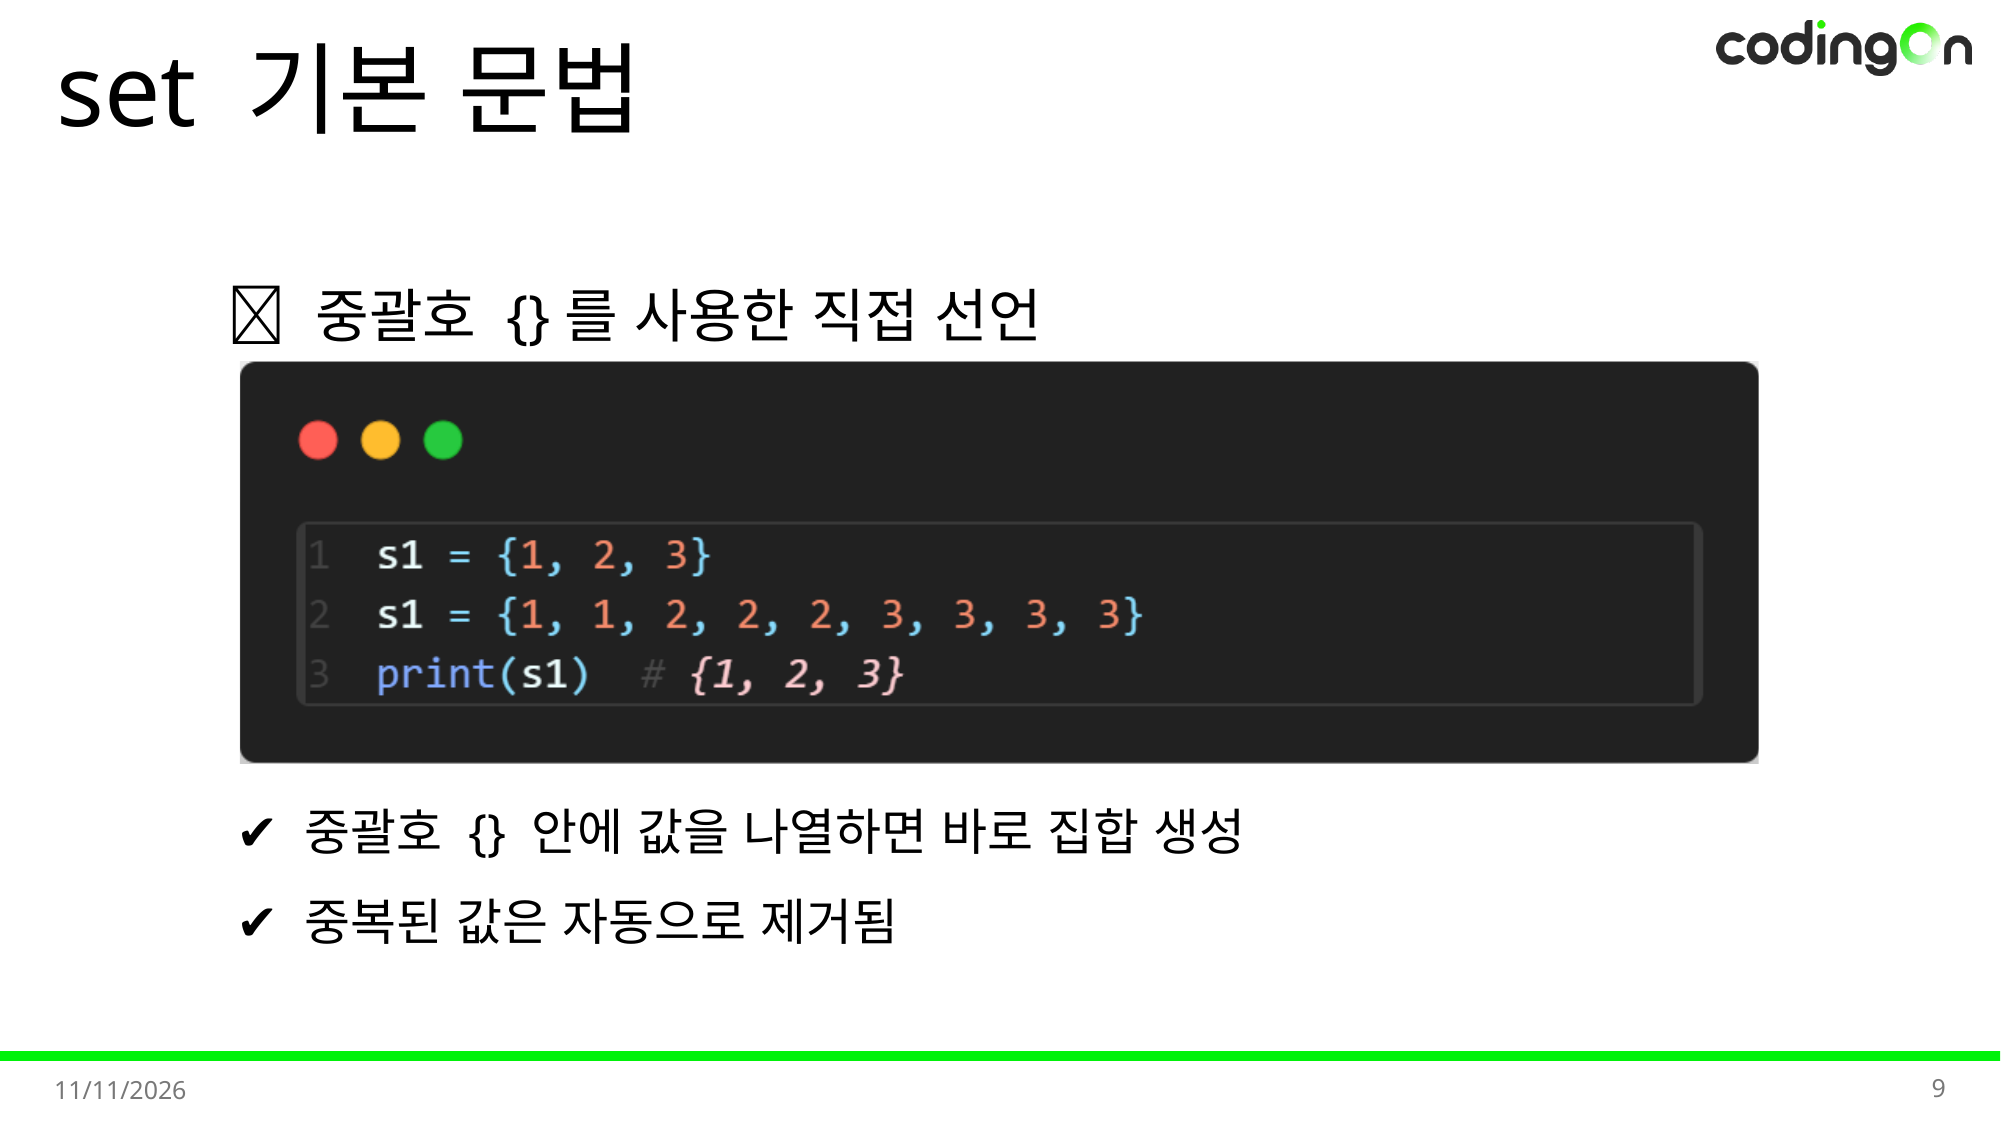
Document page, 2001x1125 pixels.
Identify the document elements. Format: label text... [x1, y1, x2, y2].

text_box ✔️ 중괄호 {} 안에 값을 나열하면 바로 집합 생성 ✔️ 중복된 값은 자동으로 제거됨 [221, 763, 1624, 959]
picture [239, 361, 1759, 764]
picture [1767, 20, 1972, 76]
slide_number 9 [1510, 1059, 1961, 1120]
title set 기본 문법 [41, 0, 1767, 188]
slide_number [39, 1061, 490, 1122]
text_box ✅ 중괄호 {}를 사용한 직접 선언 [212, 236, 1732, 376]
